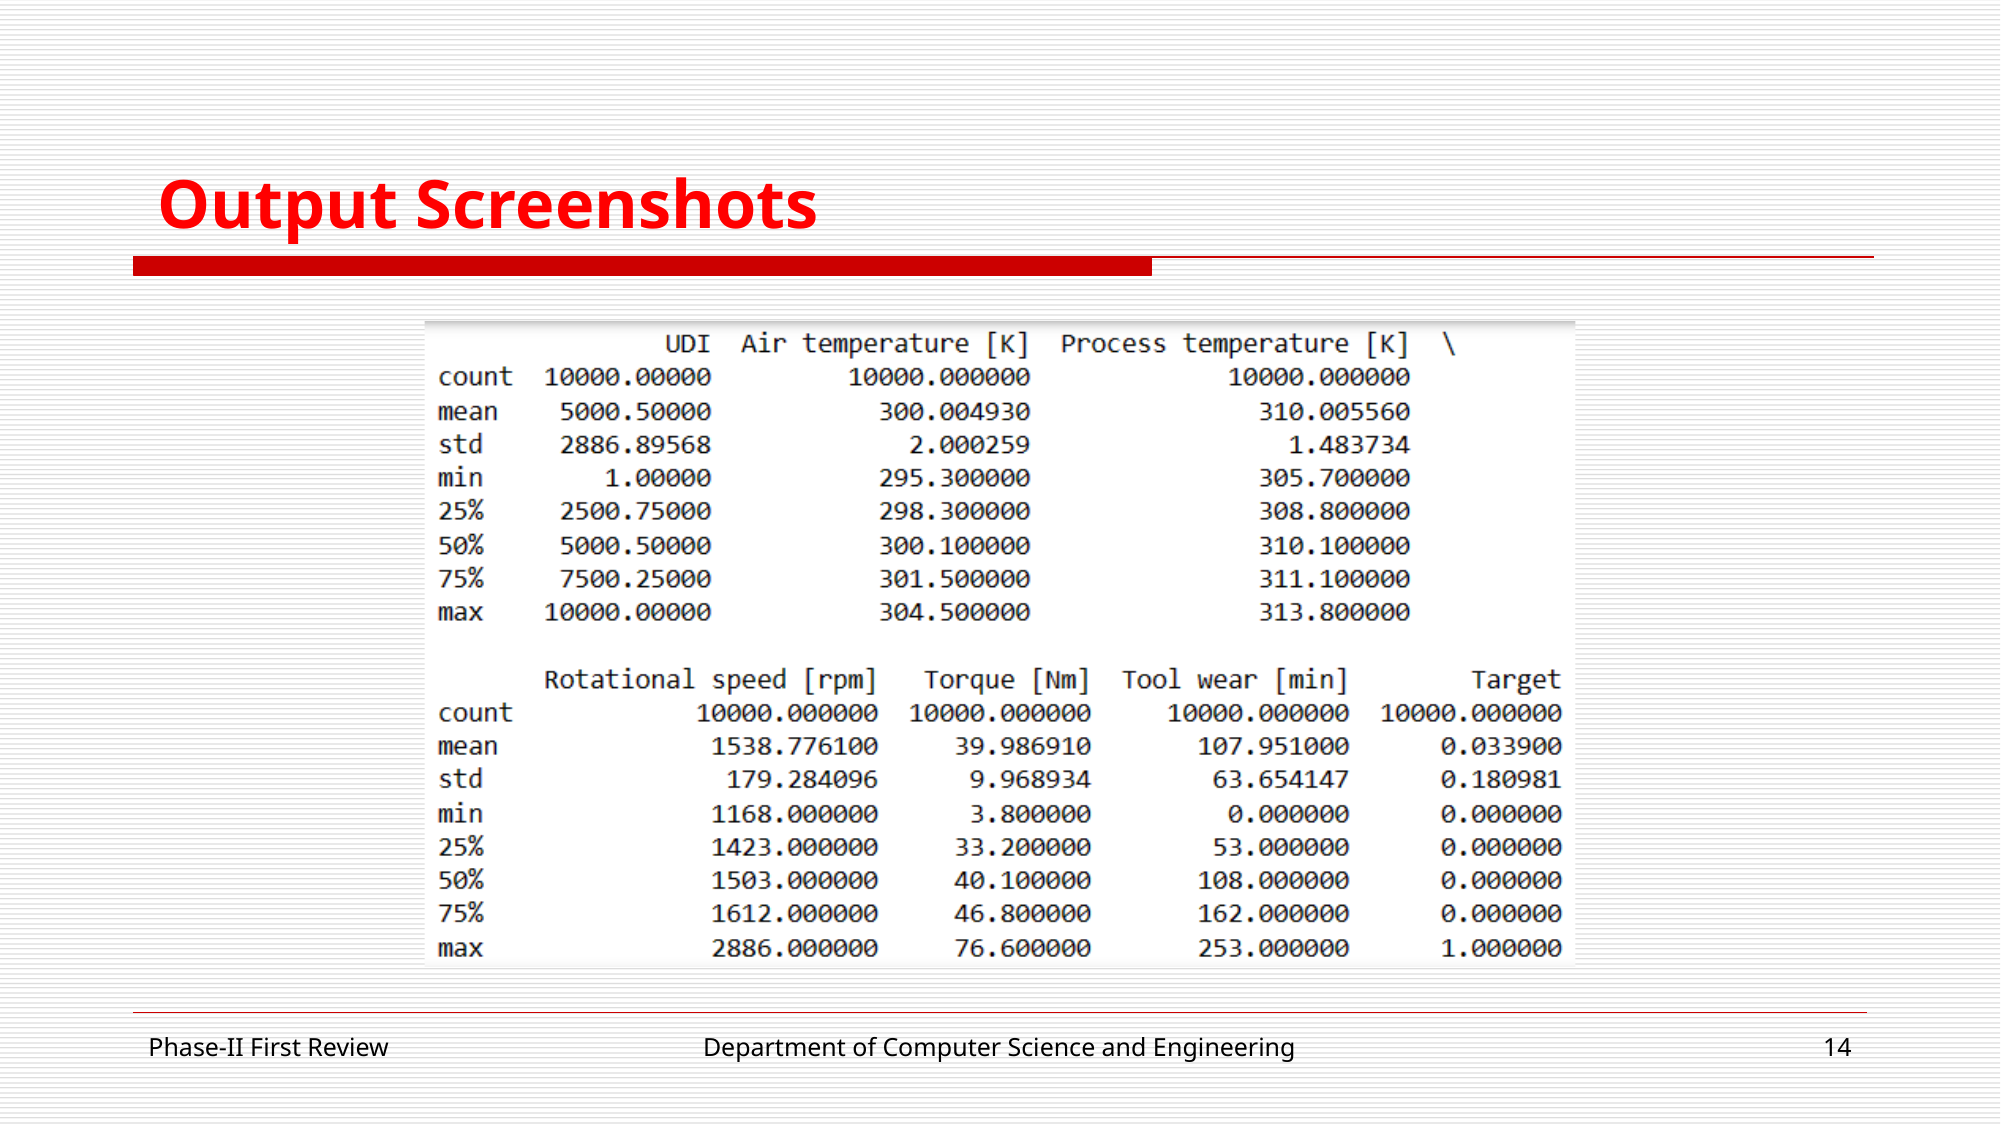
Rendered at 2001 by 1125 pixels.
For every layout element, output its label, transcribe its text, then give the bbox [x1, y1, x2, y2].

picture [0, 0, 2001, 1125]
title Output Screenshots [125, 50, 1876, 250]
slide_number 14 [1433, 1024, 1867, 1103]
footer Department of Computer Science and Engineering [683, 1024, 1317, 1103]
slide_number Phase-II First Review [133, 1024, 567, 1103]
